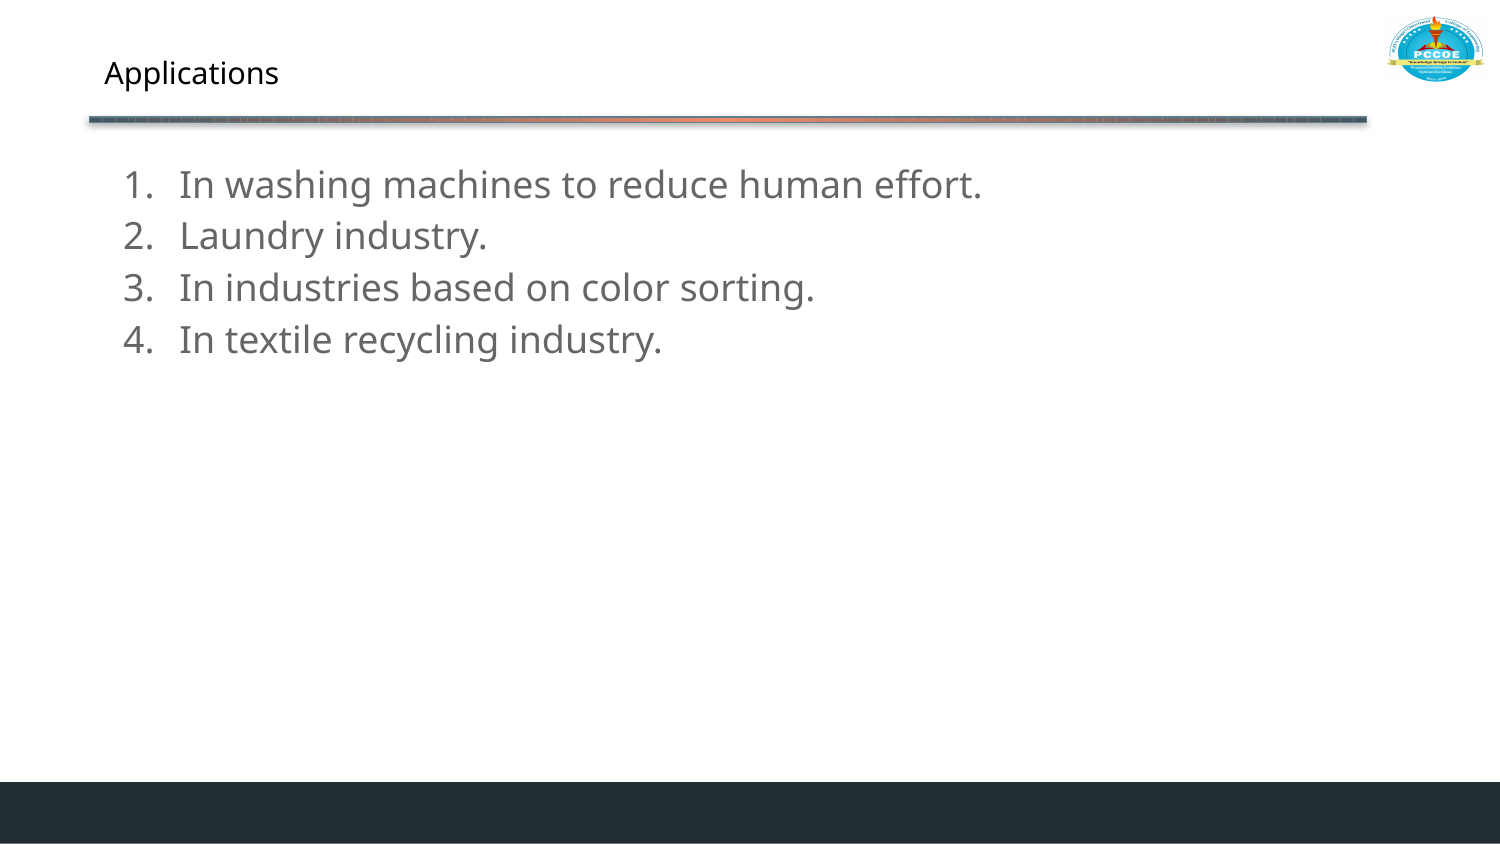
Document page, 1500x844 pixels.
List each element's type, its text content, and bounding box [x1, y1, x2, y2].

picture [1383, 15, 1489, 83]
list In washing machines to reduce human effort. Laundry industry. In industries based on color sorting. In textile recycling industry. [89, 138, 1384, 735]
title Applications [89, 39, 1350, 106]
